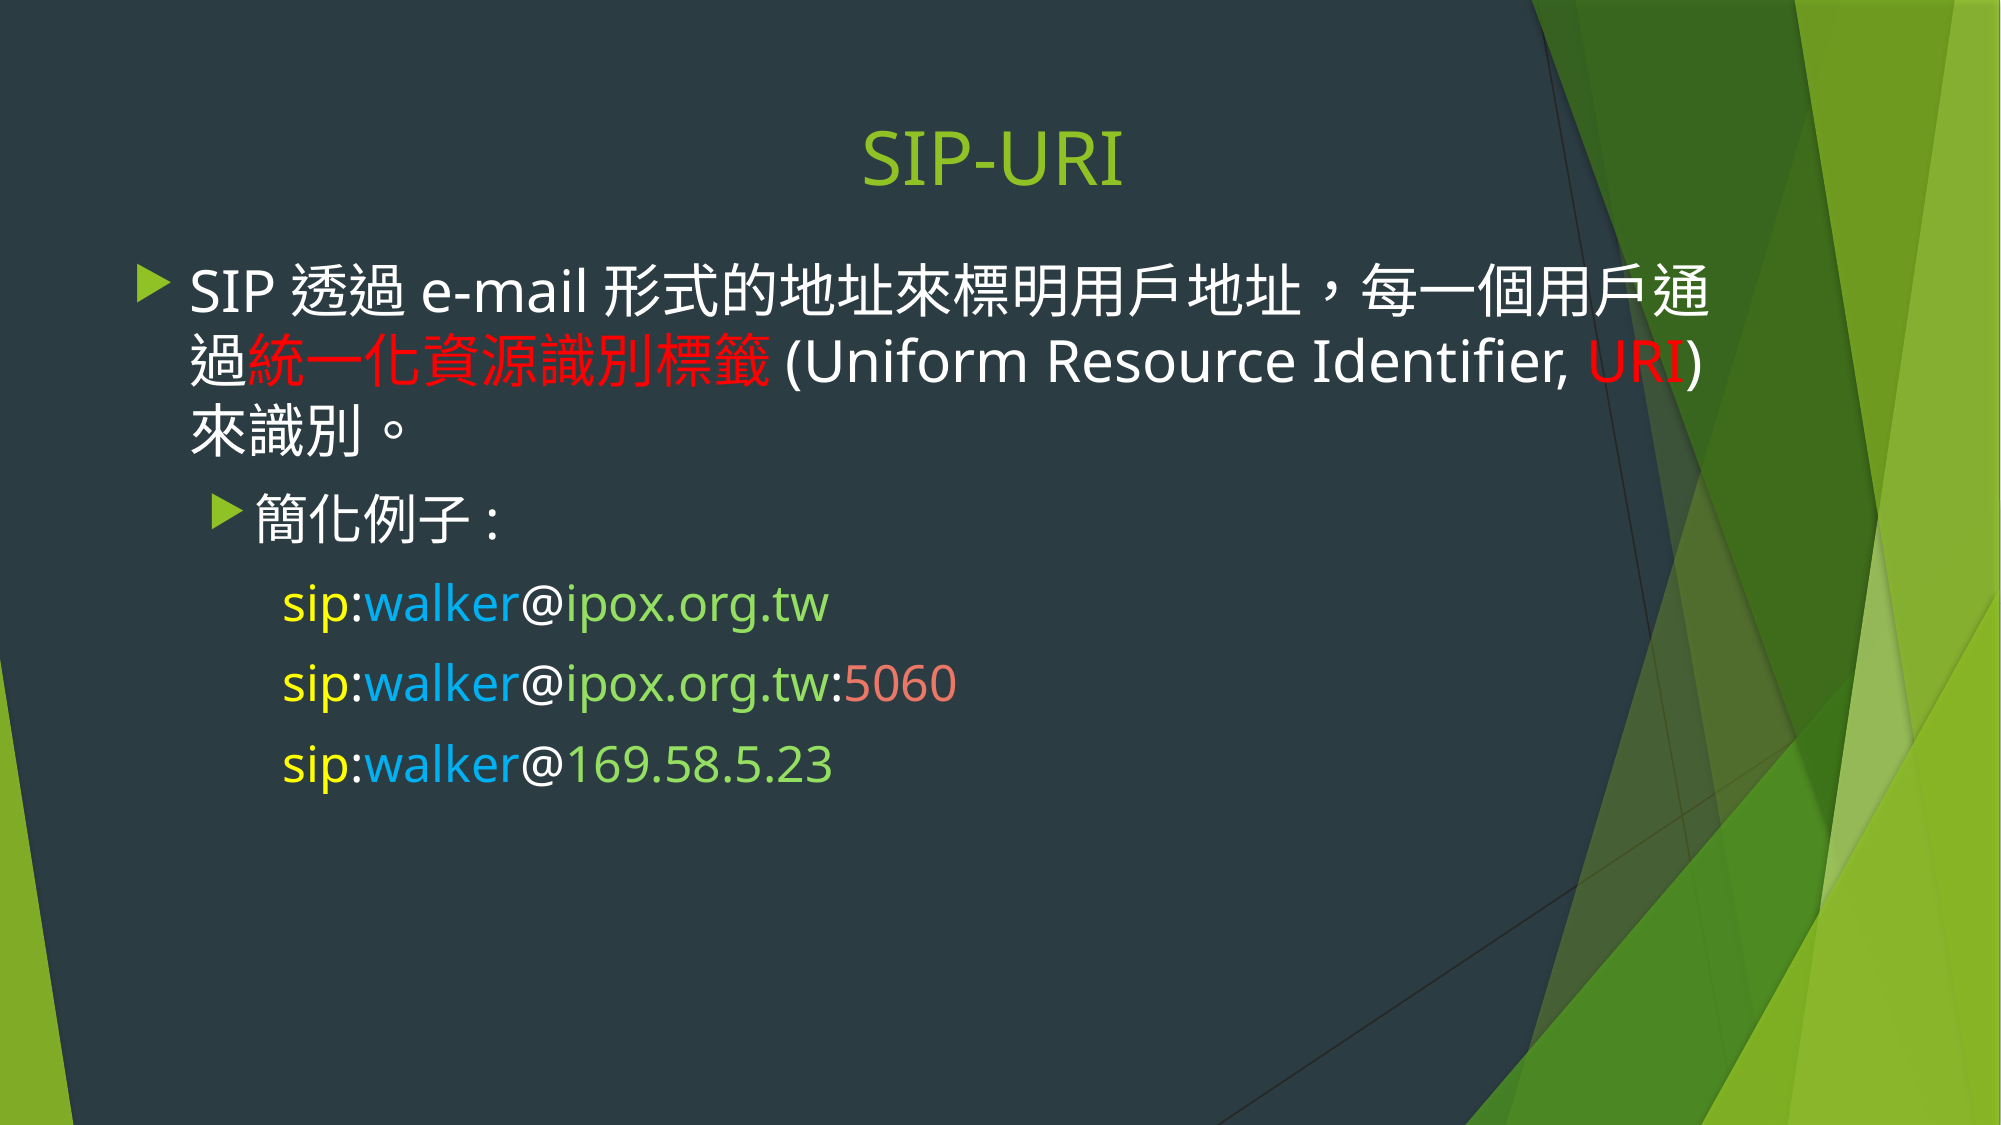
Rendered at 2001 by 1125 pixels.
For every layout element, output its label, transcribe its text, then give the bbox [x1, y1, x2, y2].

title SIP-URI [288, 103, 1699, 246]
list SIP透過e-mail形式的地址來標明用戶地址，每一個用戶通過統一化資源識別標籤(Uniform Resource Identifier, URI)來識別。 簡化例子: sip:walker@ipox.org.tw sip:walker@ipox.org.tw:5060 sip:walker@169.58.5.23 [117, 246, 1784, 1025]
